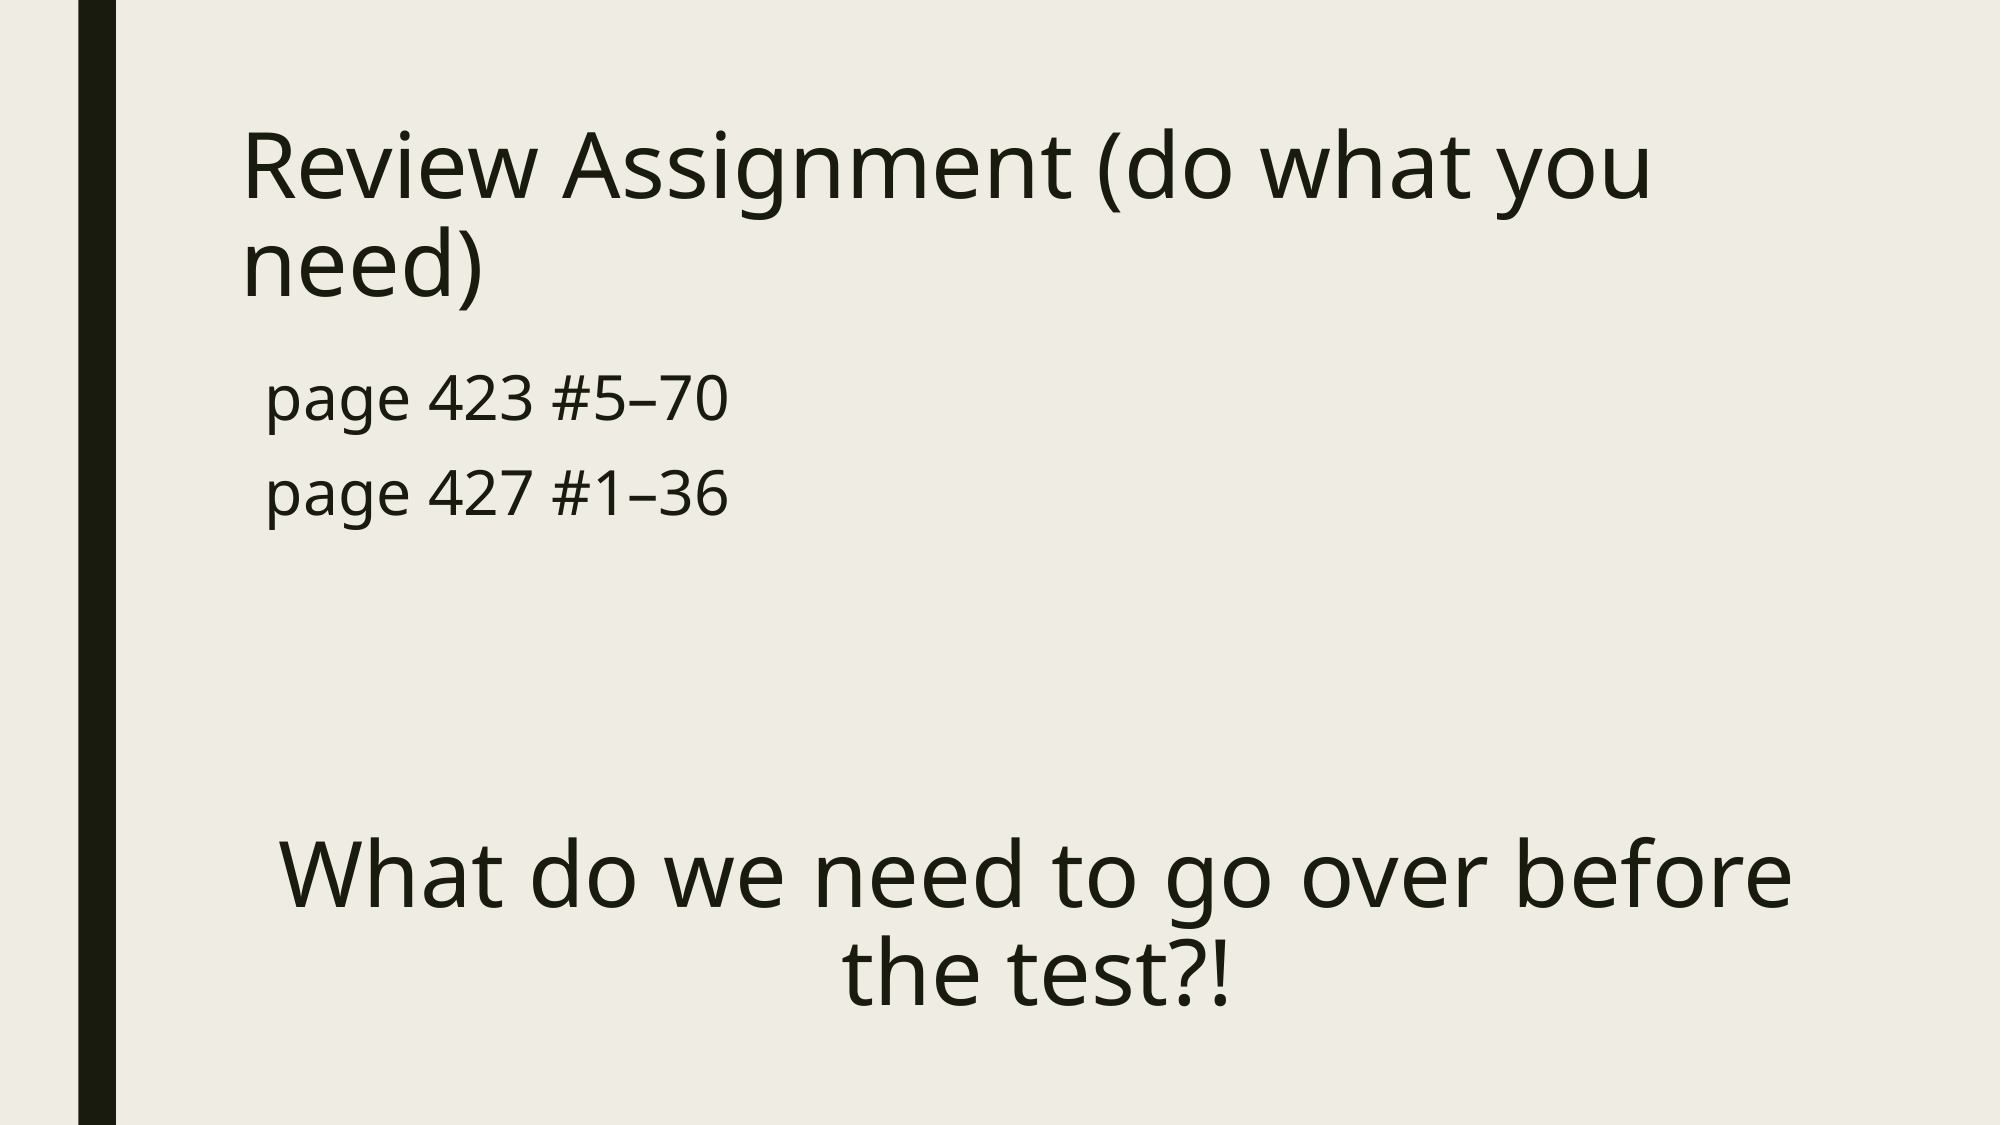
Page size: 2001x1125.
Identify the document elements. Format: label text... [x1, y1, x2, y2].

list page 423 #5–70 page 427 #1–36 [249, 356, 1825, 821]
title Review Assignment (do what you need) [225, 112, 1800, 357]
text_box What do we need to go over before the test?! [249, 821, 1825, 1066]
